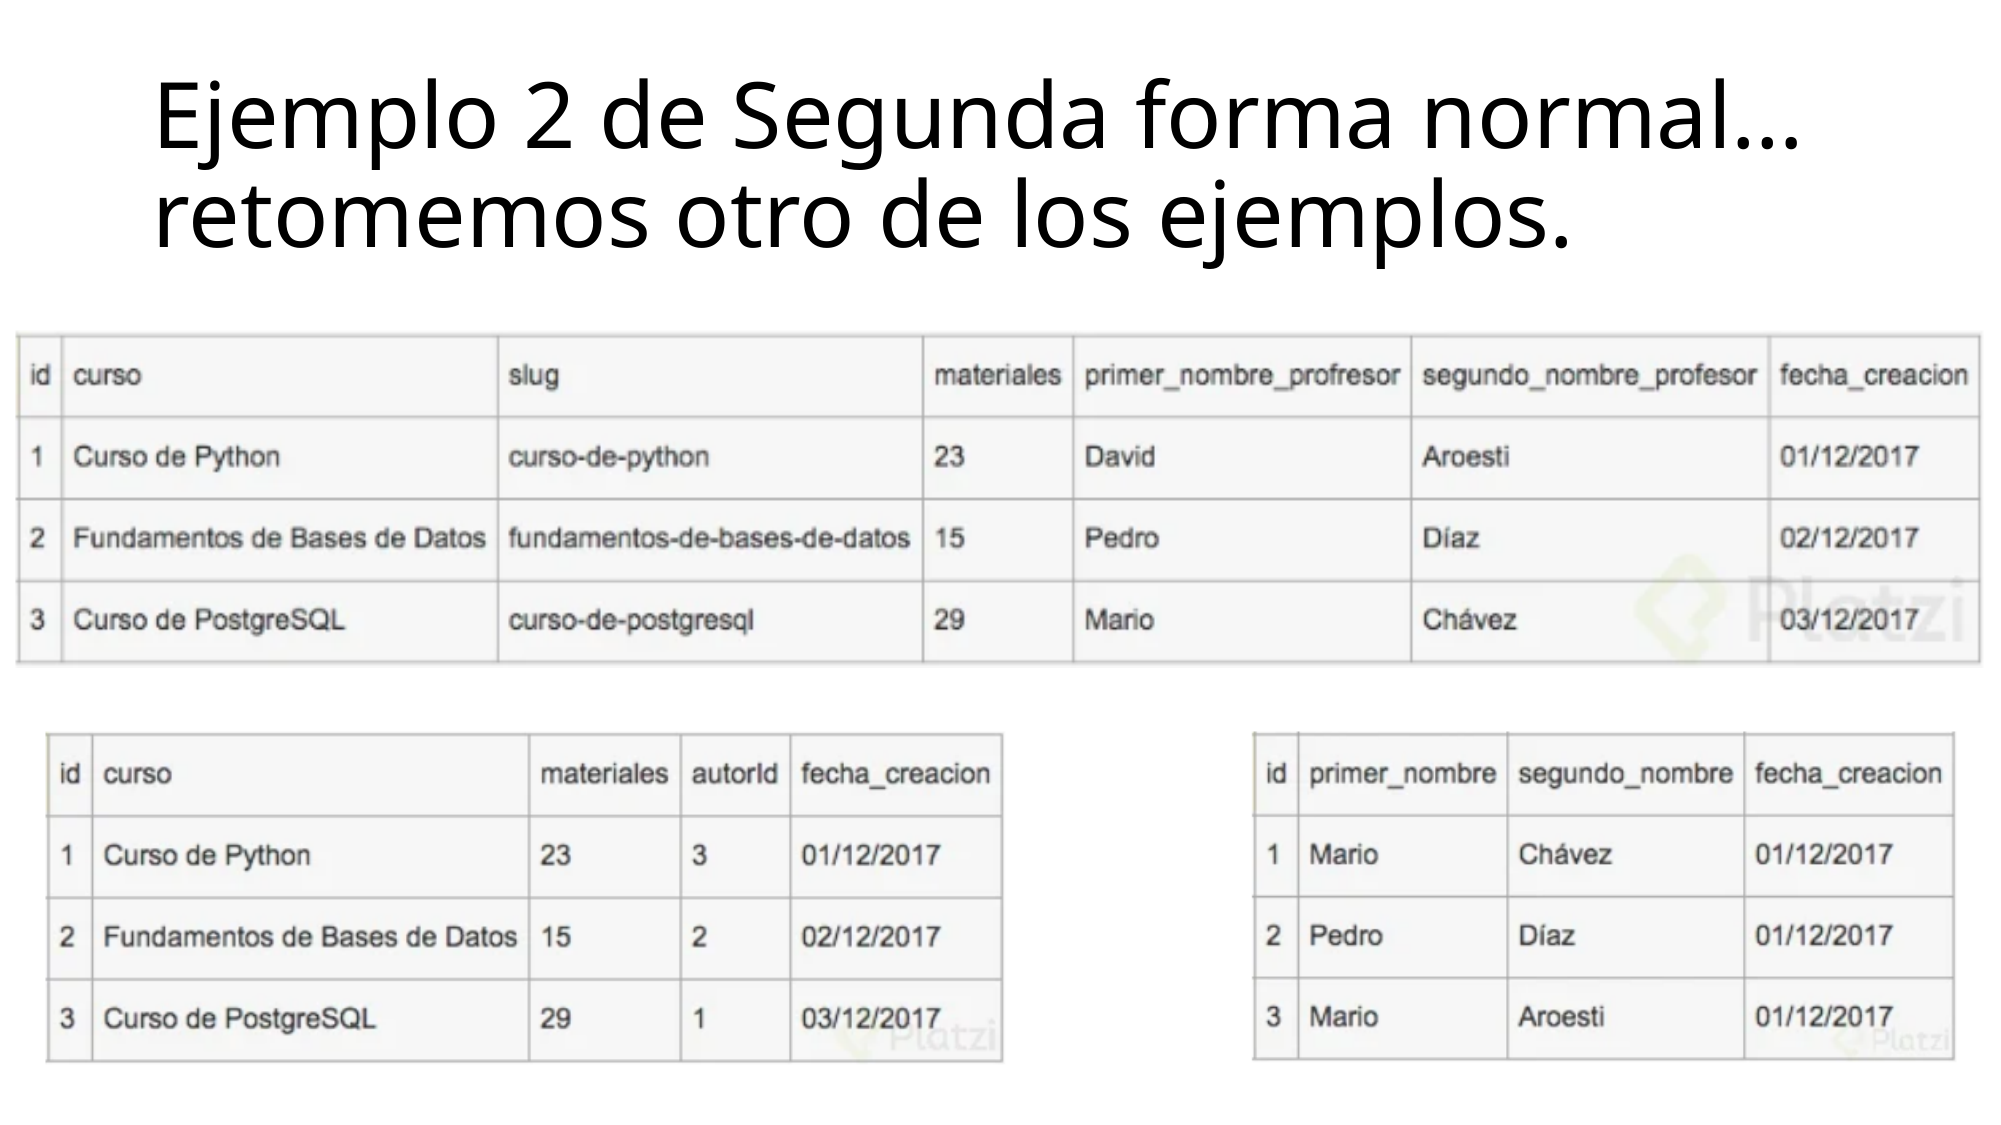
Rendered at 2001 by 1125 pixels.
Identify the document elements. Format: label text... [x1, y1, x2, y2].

picture [1246, 727, 1960, 1067]
picture [7, 322, 1993, 668]
title Ejemplo 2 de Segunda forma normal… retomemos otro de los ejemplos. [137, 59, 1863, 278]
picture [41, 727, 1010, 1066]
